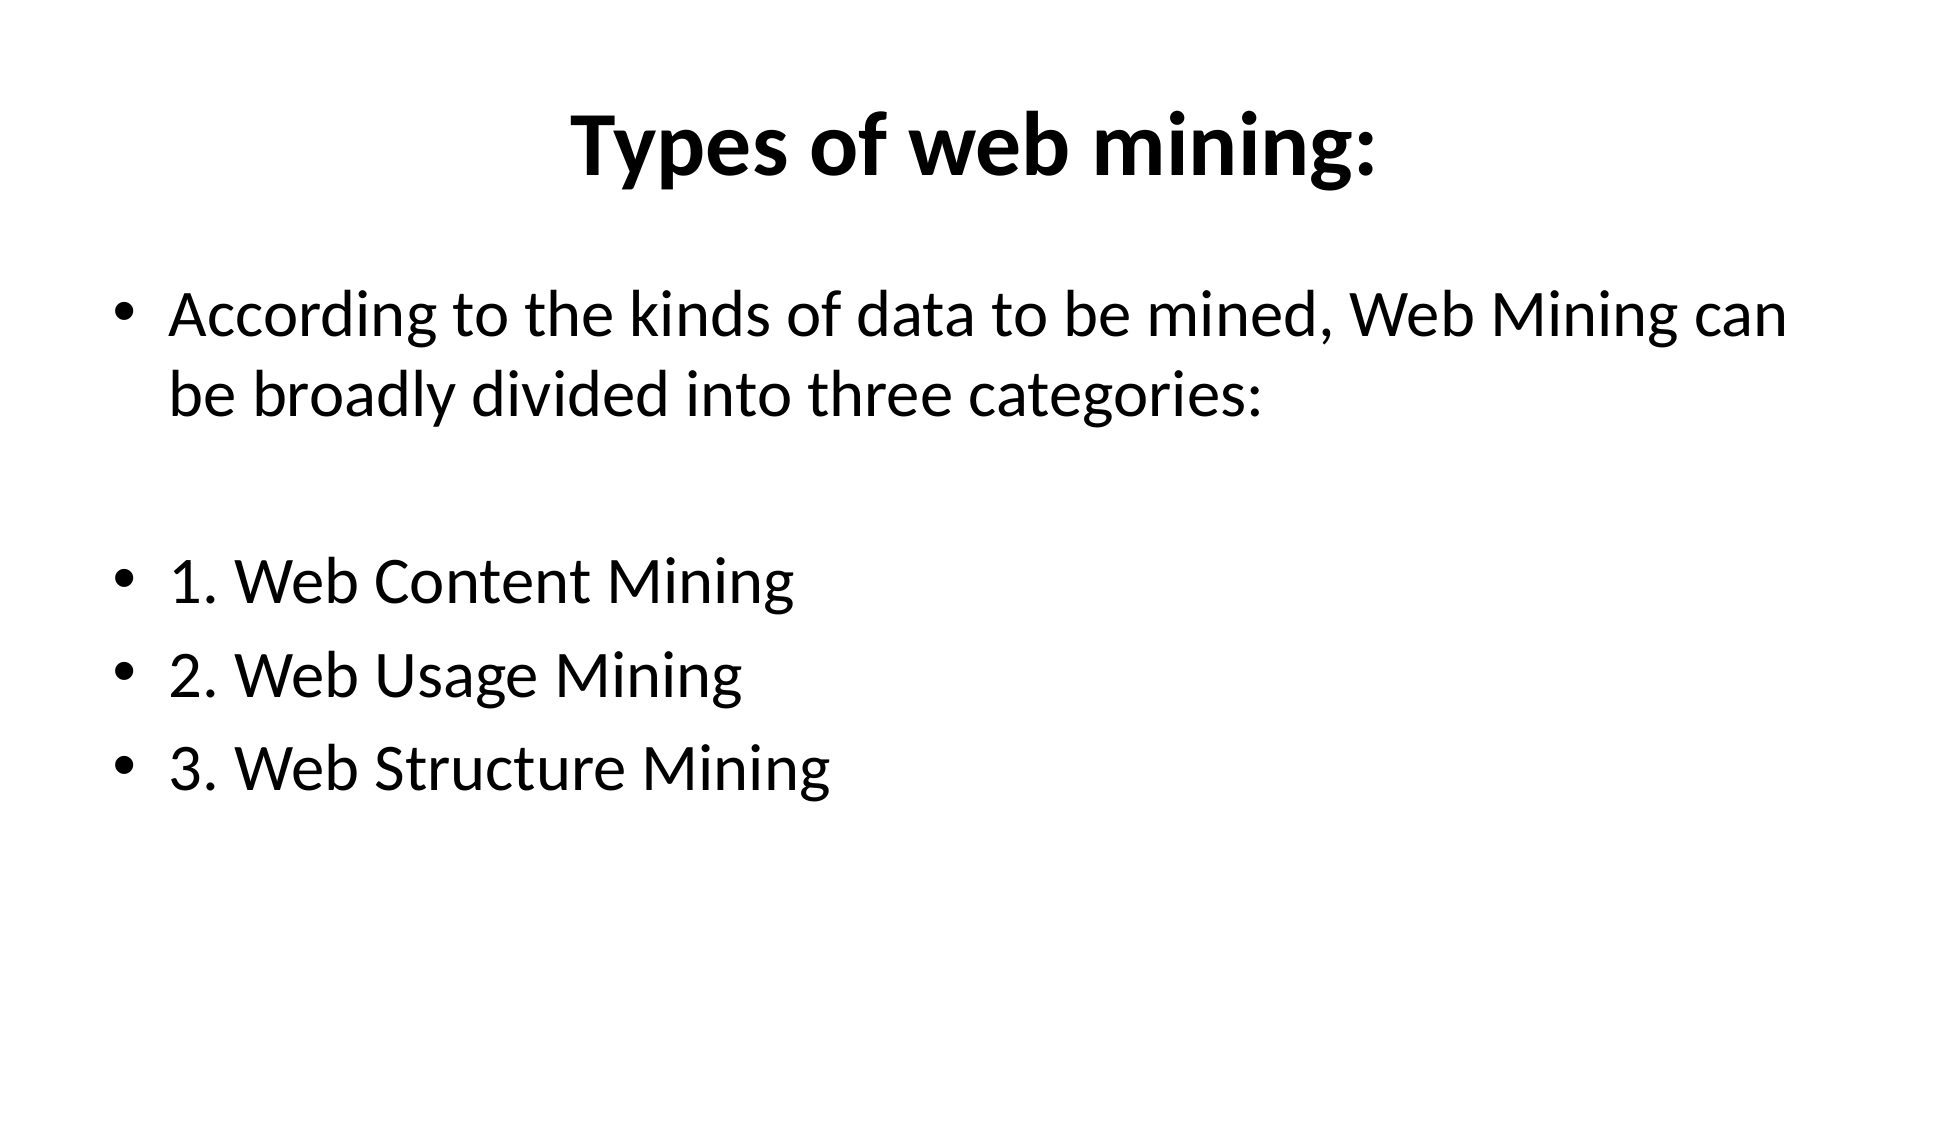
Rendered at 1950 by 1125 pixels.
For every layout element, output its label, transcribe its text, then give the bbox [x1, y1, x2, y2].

title Types of web mining: [97, 45, 1853, 233]
list According to the kinds of data to be mined, Web Mining can be broadly divided into three categories: 1. Web Content Mining 2. Web Usage Mining 3. Web Structure Mining [97, 262, 1853, 1005]
